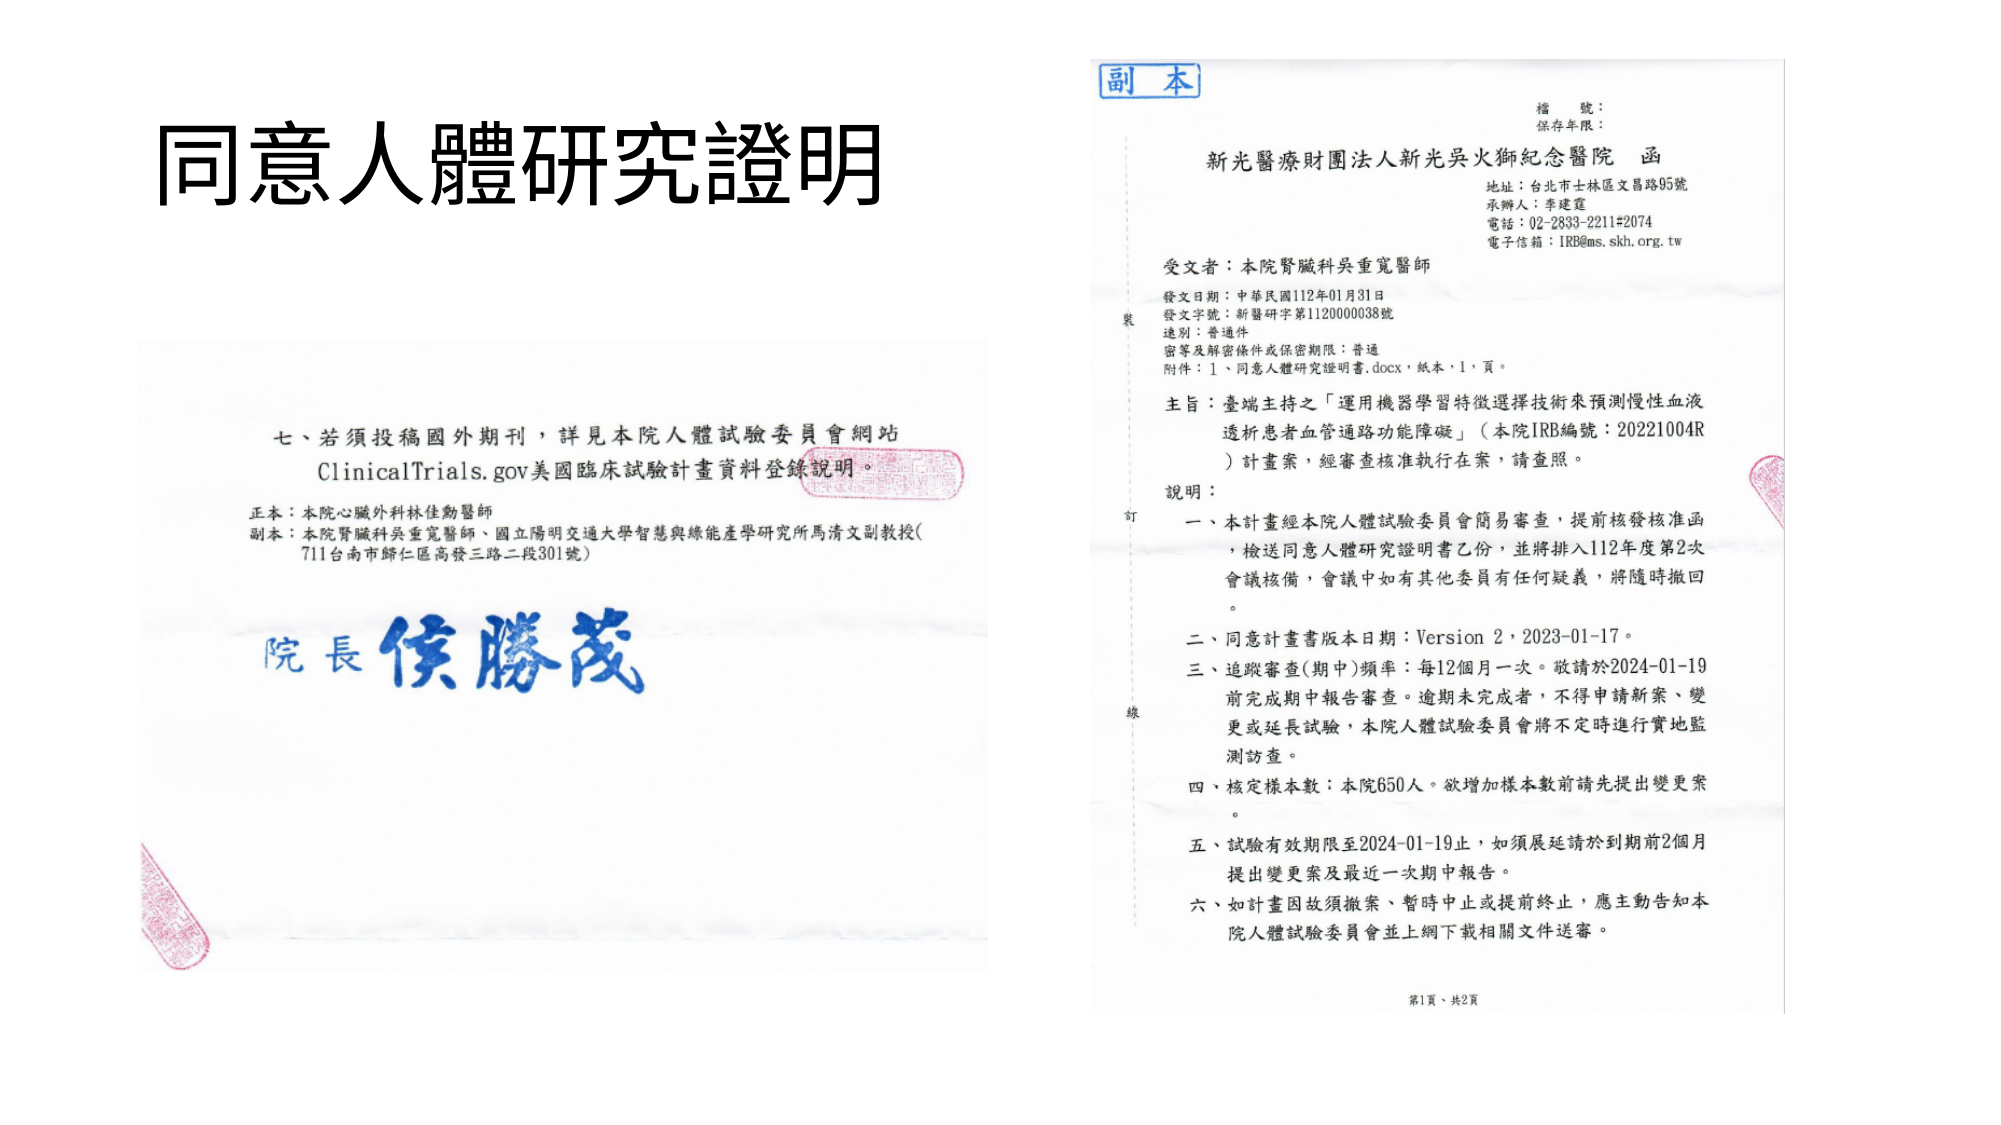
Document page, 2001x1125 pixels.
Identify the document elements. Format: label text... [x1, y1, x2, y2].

title 同意人體研究證明 [137, 59, 988, 278]
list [137, 341, 988, 972]
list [1090, 59, 1785, 1014]
